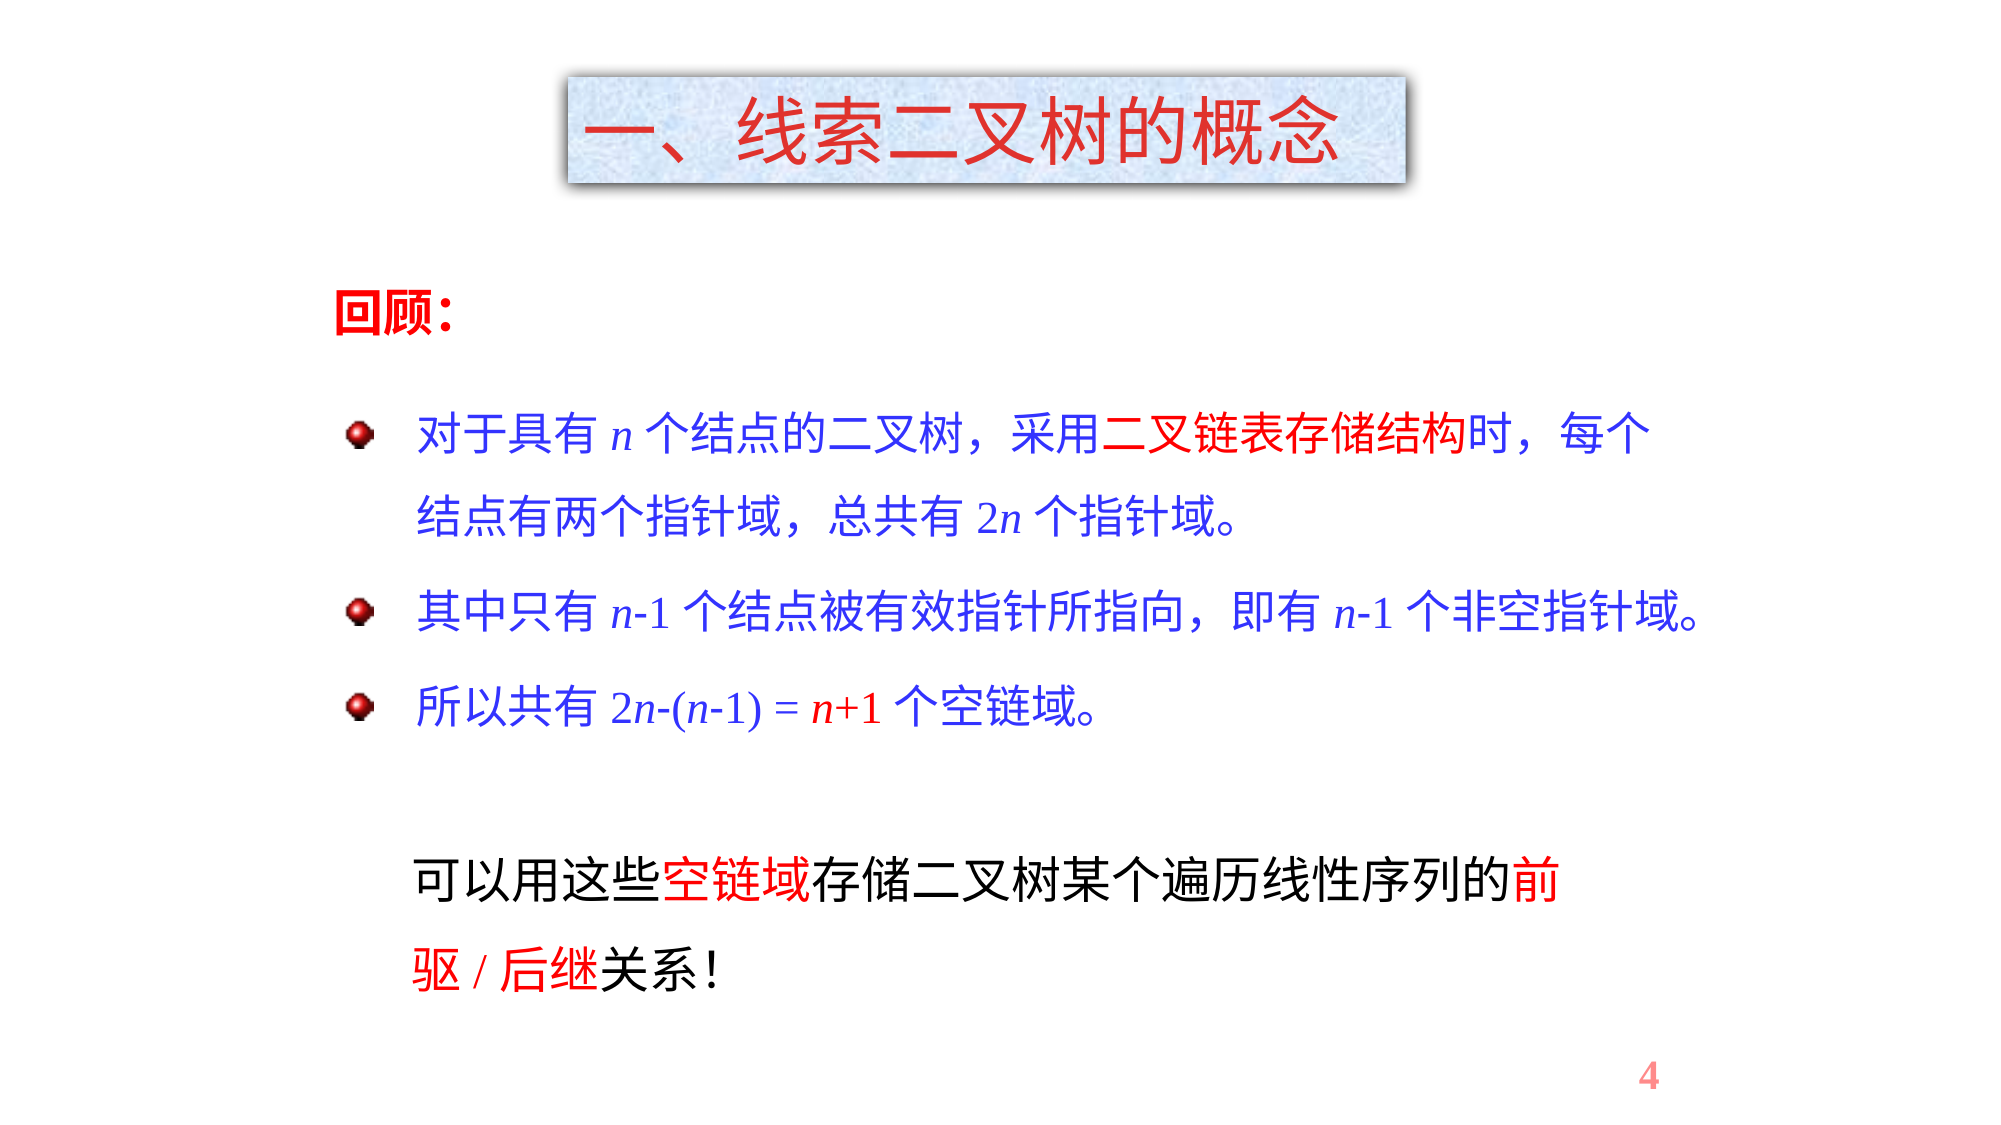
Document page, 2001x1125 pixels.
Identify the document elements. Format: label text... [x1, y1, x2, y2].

picture [341, 688, 374, 721]
picture [341, 416, 374, 449]
picture [341, 593, 374, 626]
text_box 对于具有n个结点的二叉树，采用二叉链表存储结构时，每个结点有两个指针域，总共有2n个指针域。 其中只有n-1个结点被有效指针所指向，即有n-1个非空指针域。 所以共有2n-(n-1) = n+1个空链域。 [326, 370, 1707, 740]
slide_number 4 [1325, 1042, 1675, 1103]
text_box 一、线索二叉树的概念 [568, 77, 1406, 183]
text_box 回顾： [318, 273, 518, 349]
text_box 可以用这些空链域存储二叉树某个遍历线性序列的前驱/后继关系！ [396, 811, 1707, 1006]
